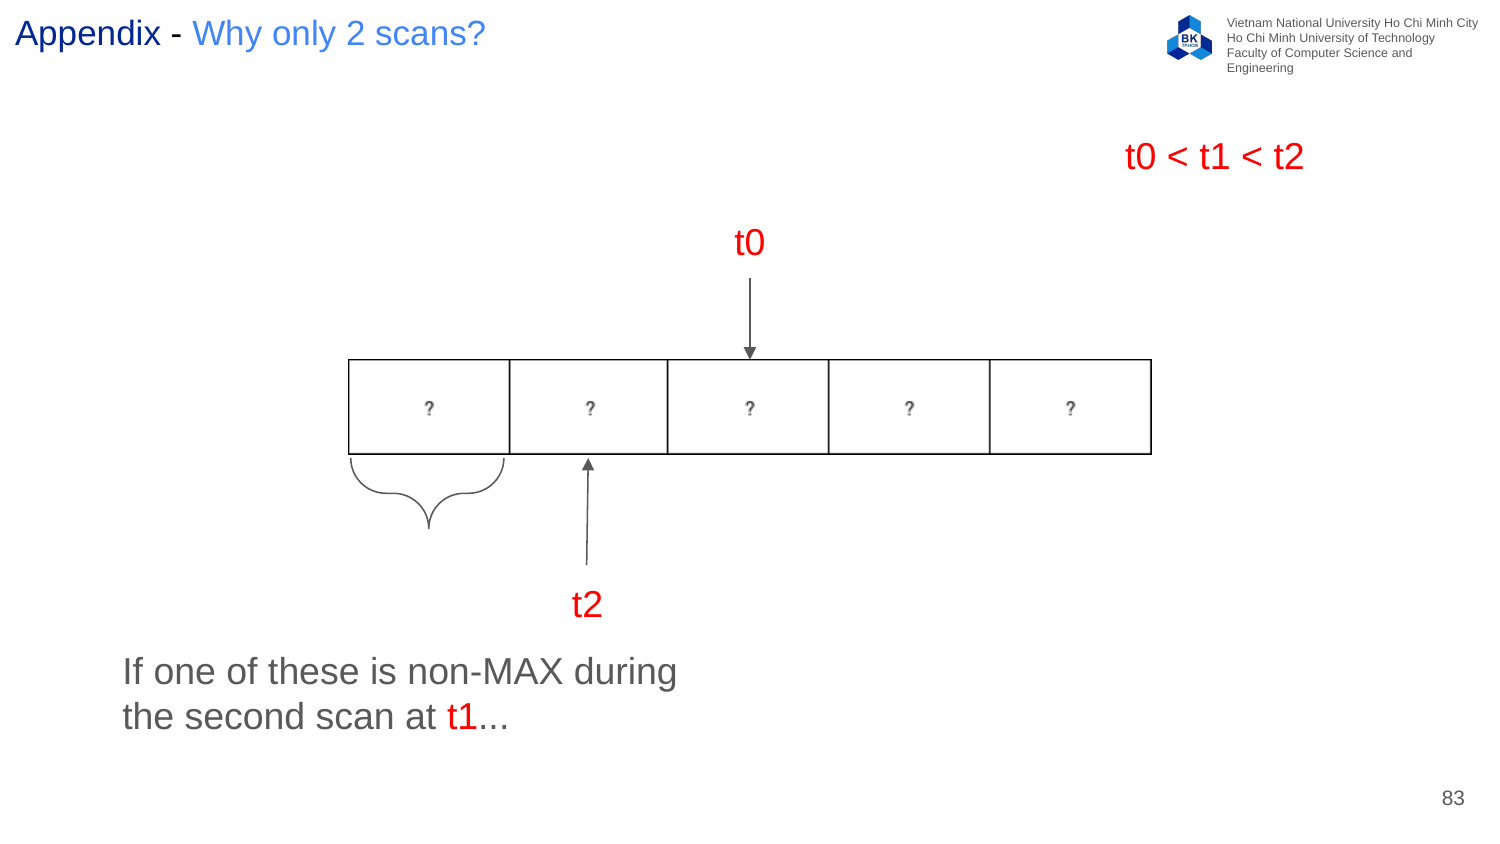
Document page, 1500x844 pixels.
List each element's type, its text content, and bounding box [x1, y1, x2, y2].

text_box t0 [677, 203, 823, 278]
title Appendix - Why only 2 scans? [0, 0, 1074, 68]
slide_number ‹#› [1389, 764, 1480, 830]
text_box [351, 463, 504, 529]
text_box t0 < t1 < t2 [1068, 116, 1362, 192]
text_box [1167, 0, 1498, 76]
text_box If one of these is non-MAX during the second scan at t1... [107, 632, 724, 753]
picture [348, 359, 1152, 456]
text_box t2 [550, 565, 625, 632]
